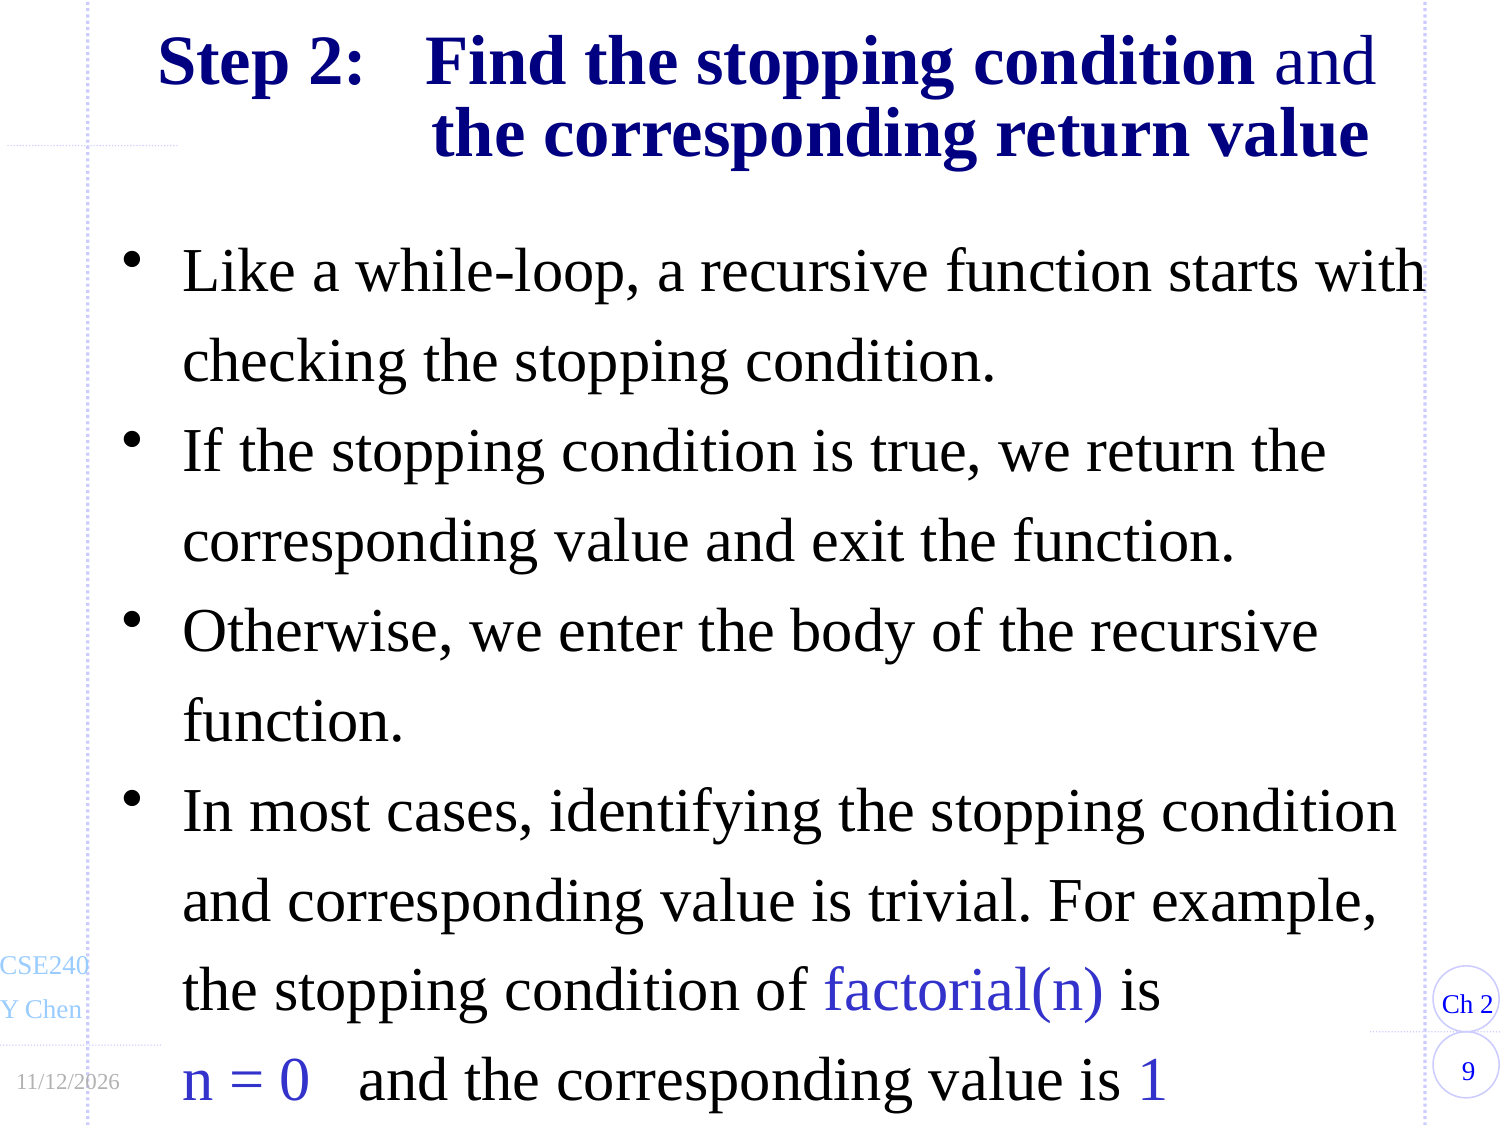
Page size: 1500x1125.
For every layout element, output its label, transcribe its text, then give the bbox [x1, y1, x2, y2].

text_box Like a while-loop, a recursive function starts with checking the stopping condition. If the stopping condition is true, we return the corresponding value and exit the function. Otherwise, we enter the body of the recursive function. In most cases, identifying the stopping condition and corresponding value is trivial. For example, the stopping condition of factorial(n) is n = 0 and the corresponding value is 1 [105, 206, 1456, 1122]
text_box Step 2: Find the stopping condition and the corresponding return value [118, 26, 1416, 172]
